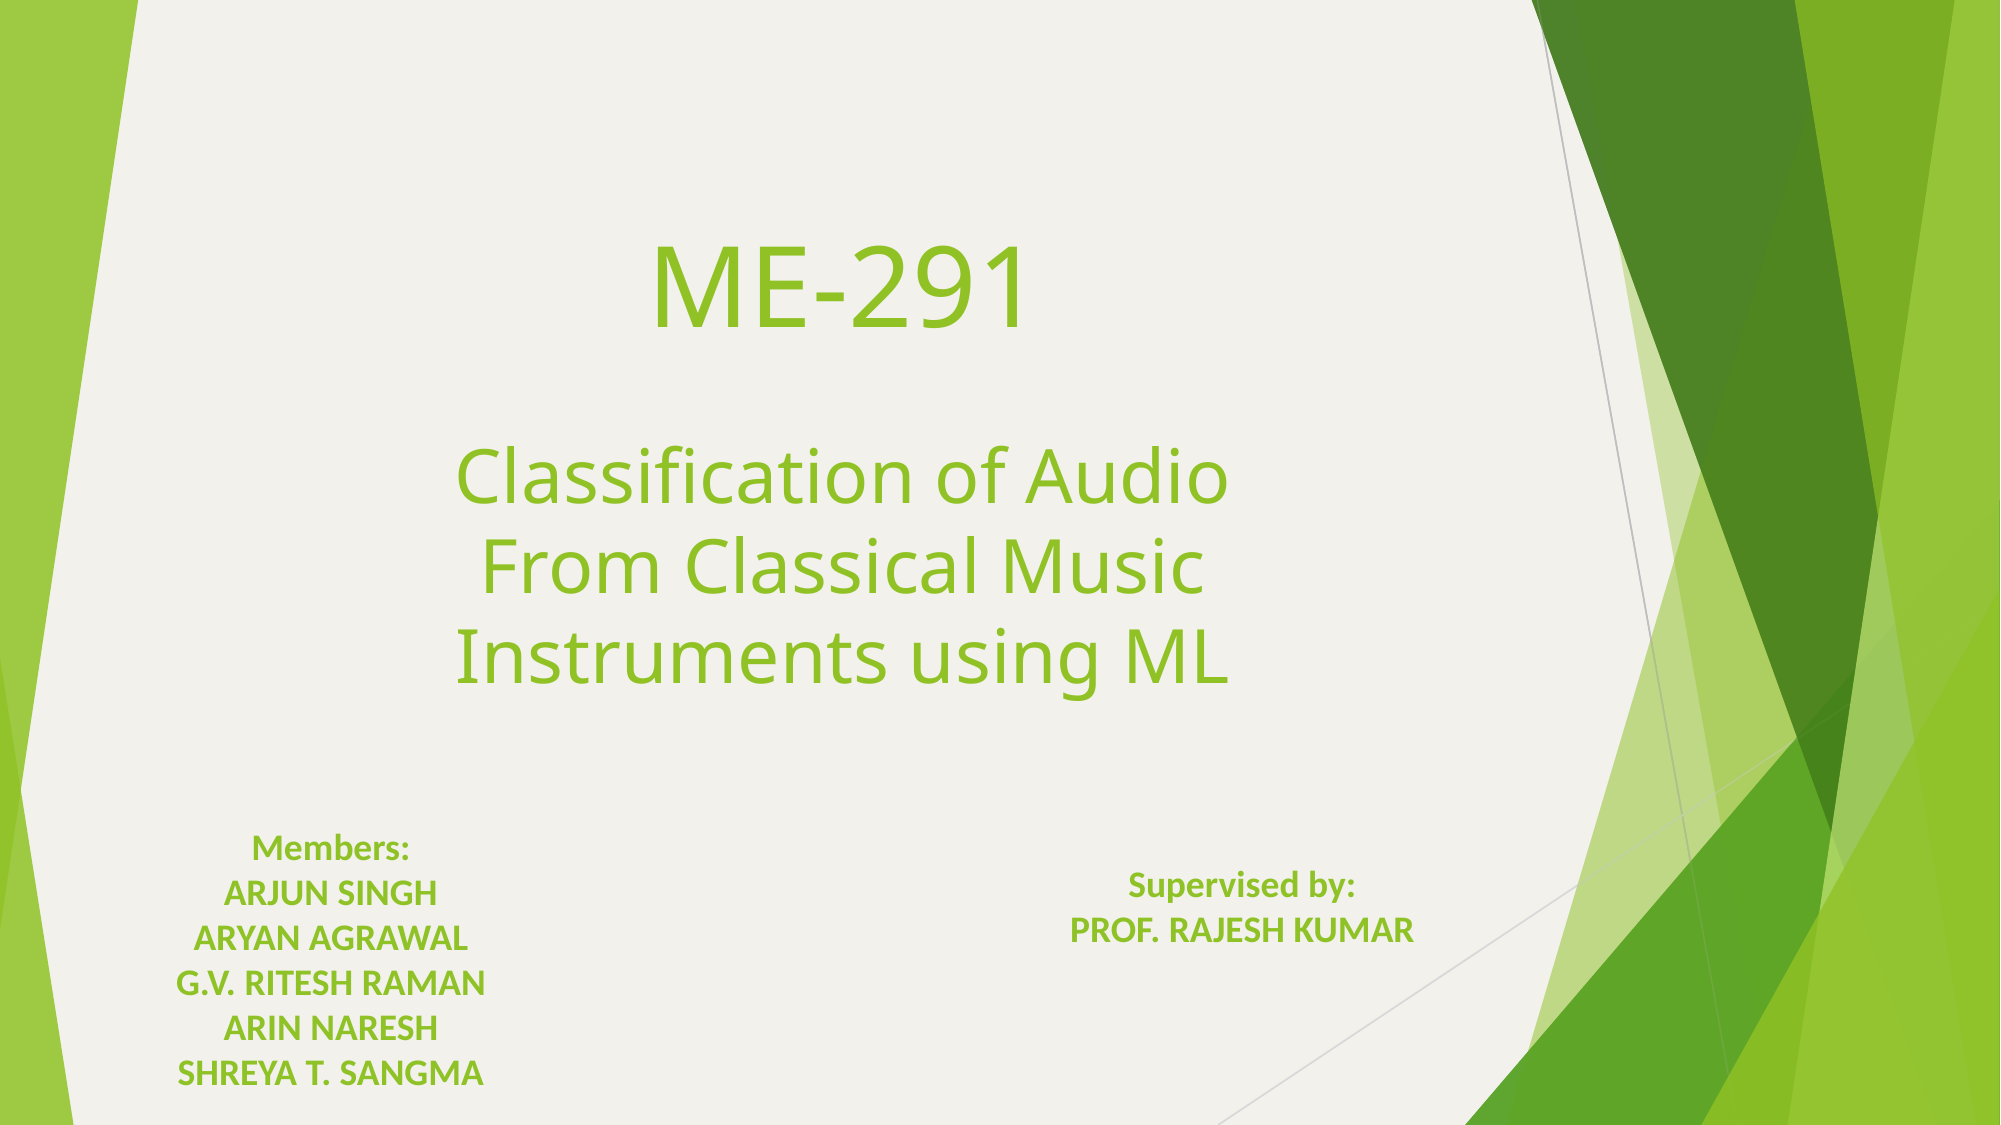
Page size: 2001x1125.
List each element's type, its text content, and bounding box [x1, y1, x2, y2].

text_box Classification of Audio From Classical Music Instruments using ML [288, 420, 1398, 796]
text_box [0, 0, 139, 930]
title ME-291 [289, 212, 1398, 403]
text_box Supervised by: PROF. RAJESH KUMAR [1048, 852, 1437, 958]
text_box Members: ARJUN SINGH ARYAN AGRAWAL G.V. RITESH RAMAN ARIN NARESH SHREYA T. SANGMA [137, 815, 525, 1101]
